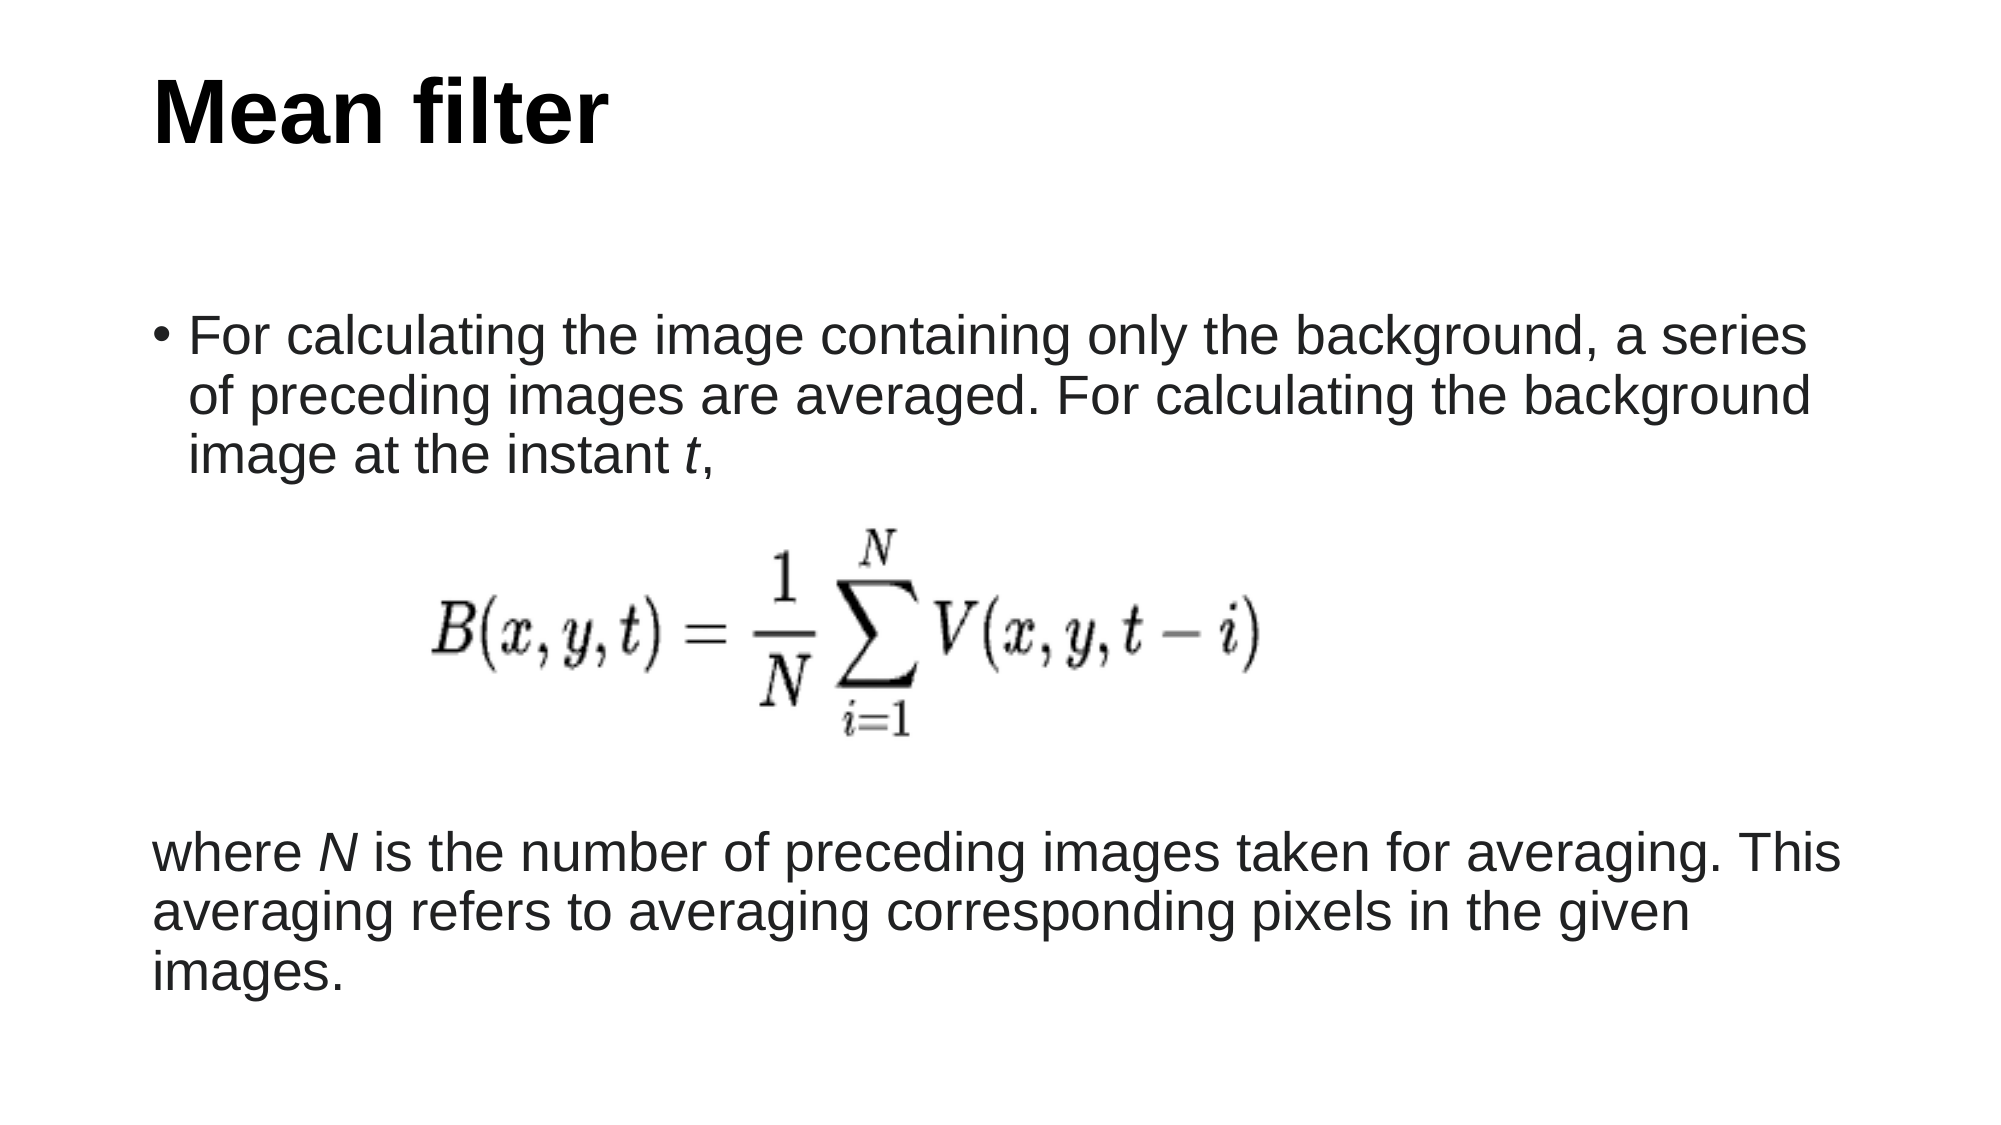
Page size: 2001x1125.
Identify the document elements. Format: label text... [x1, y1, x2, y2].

list For calculating the image containing only the background, a series of preceding images are averaged. For calculating the background image at the instant t, where N is the number of preceding images taken for averaging. This averaging refers to averaging corresponding pixels in the given images. [137, 299, 1863, 1014]
picture [418, 479, 1291, 779]
title Mean filter [137, 59, 1863, 278]
